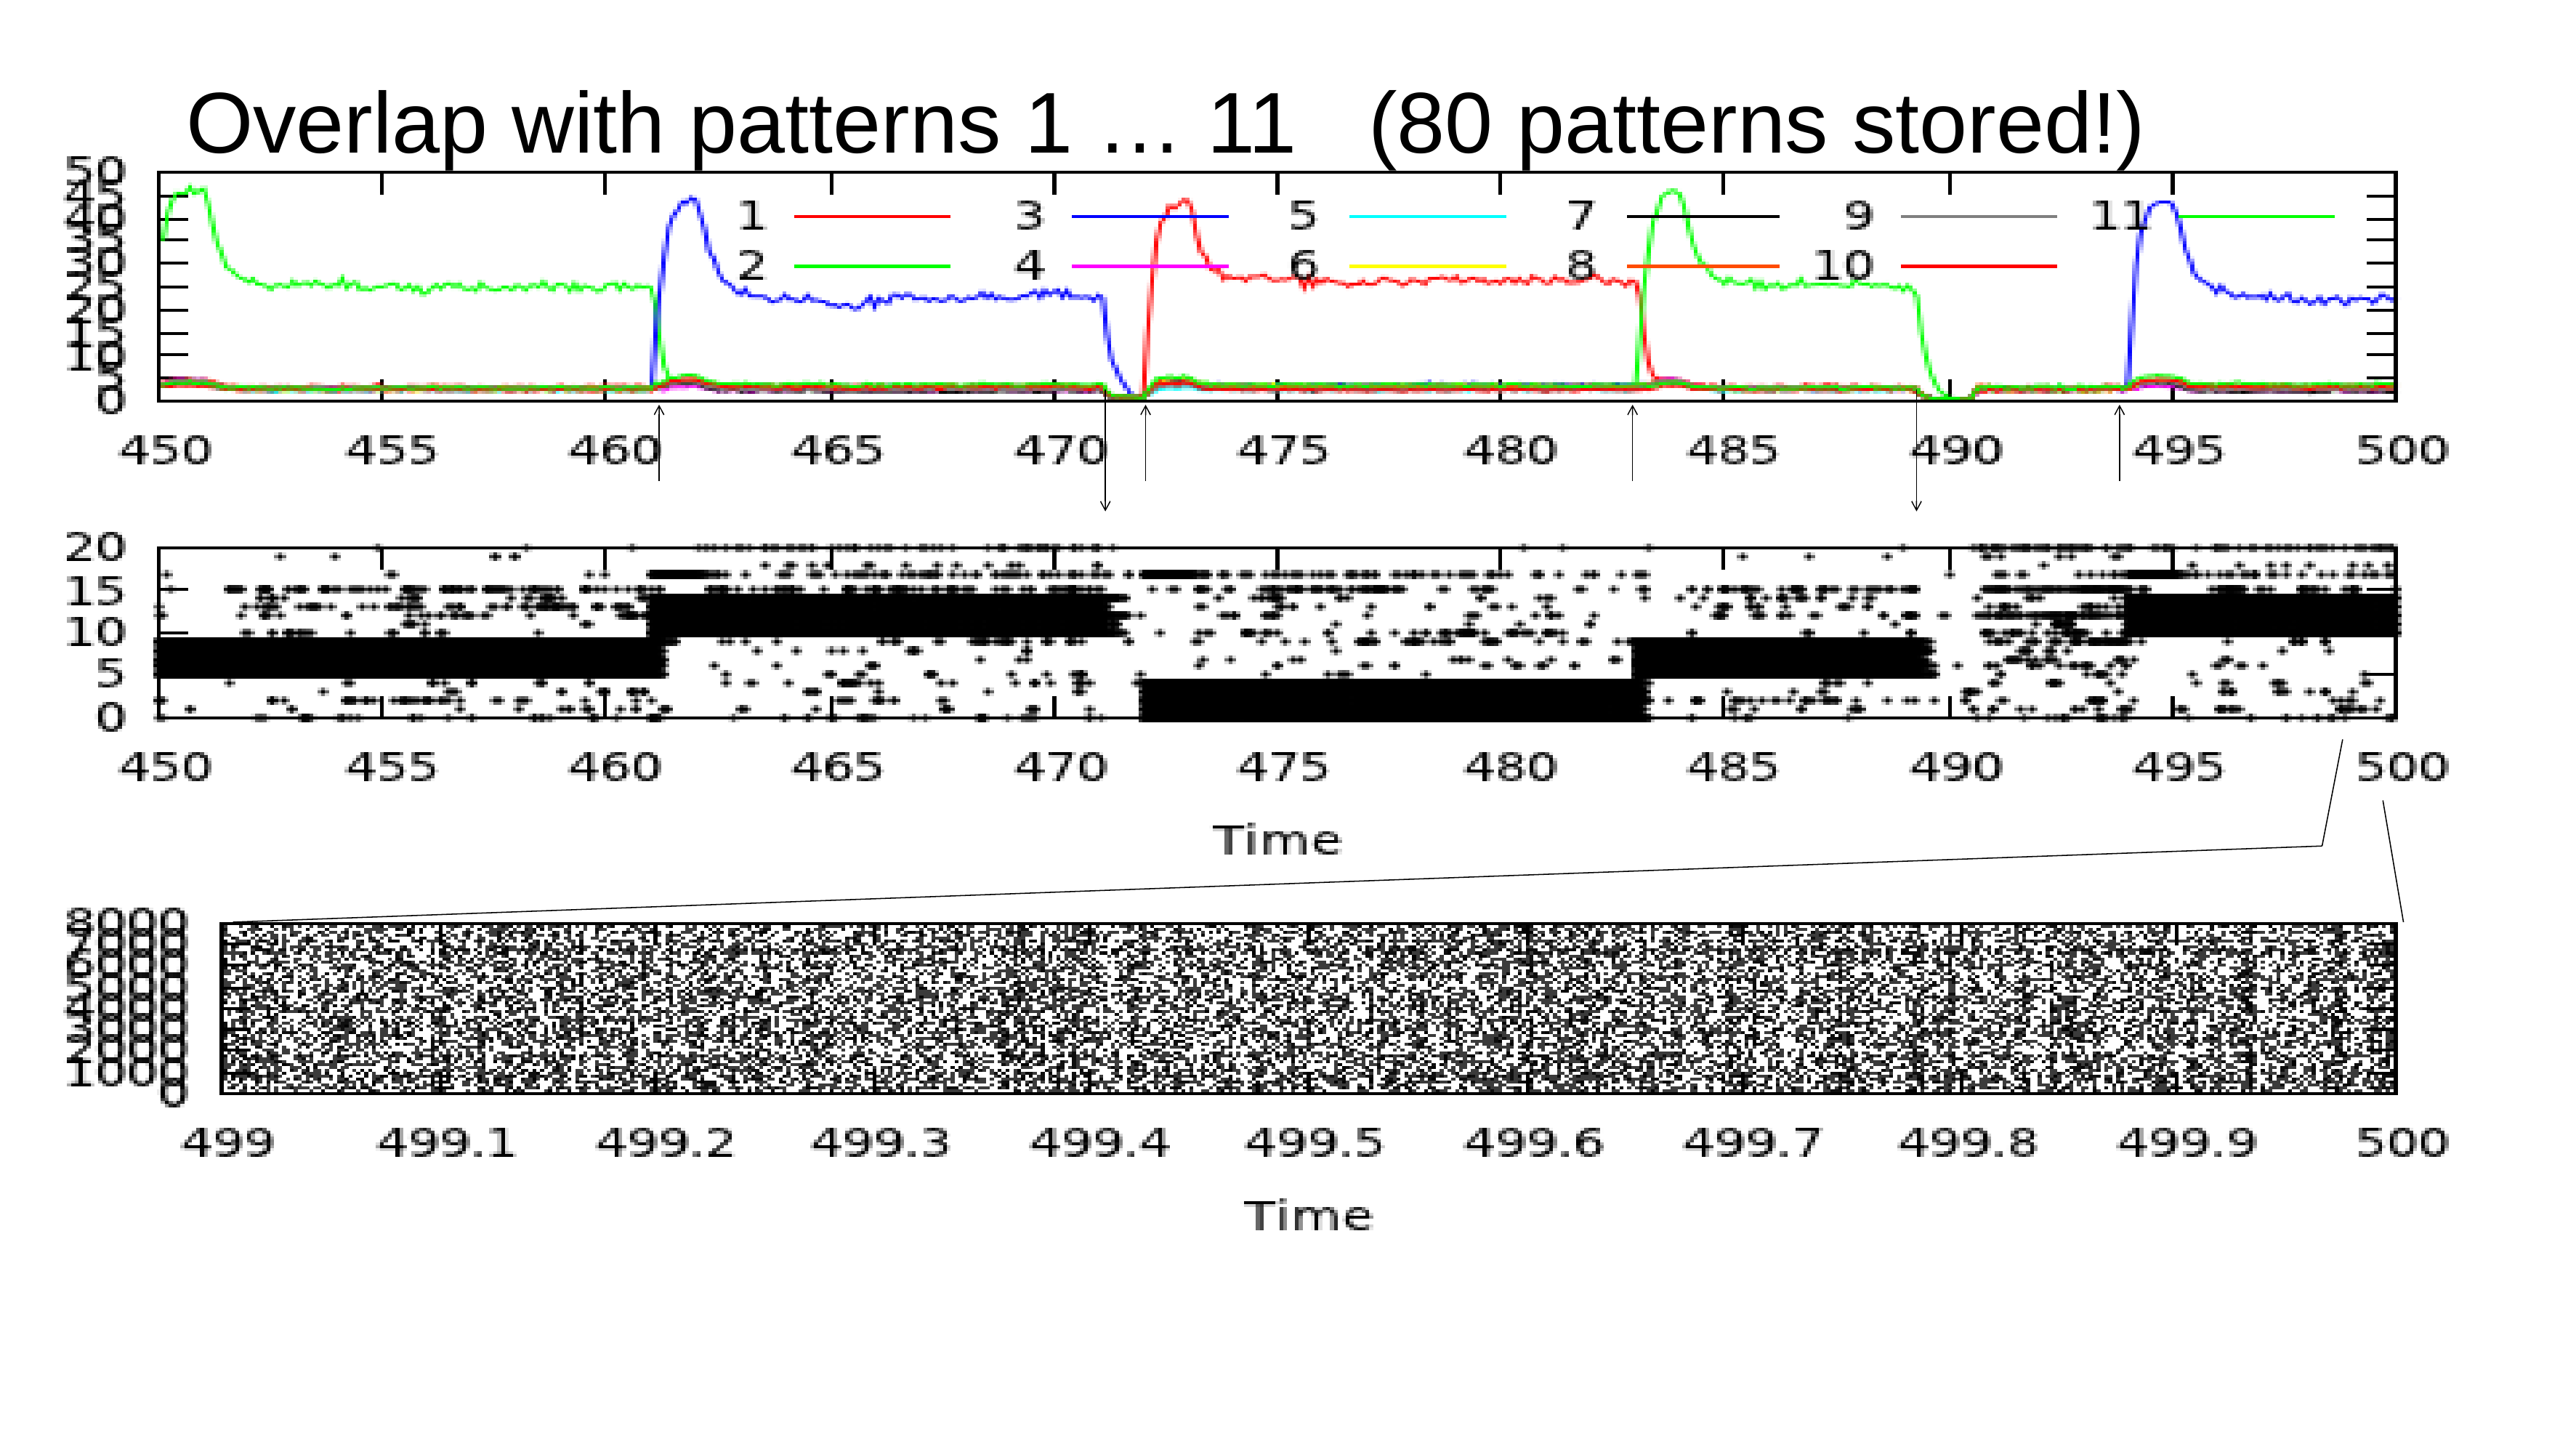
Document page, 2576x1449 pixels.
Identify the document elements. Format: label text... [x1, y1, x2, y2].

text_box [2322, 739, 2343, 847]
picture [0, 116, 2500, 1257]
text_box Overlap with patterns 1 … 11 (80 patterns stored!) [163, 55, 2170, 113]
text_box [233, 845, 2322, 923]
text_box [2383, 800, 2404, 923]
